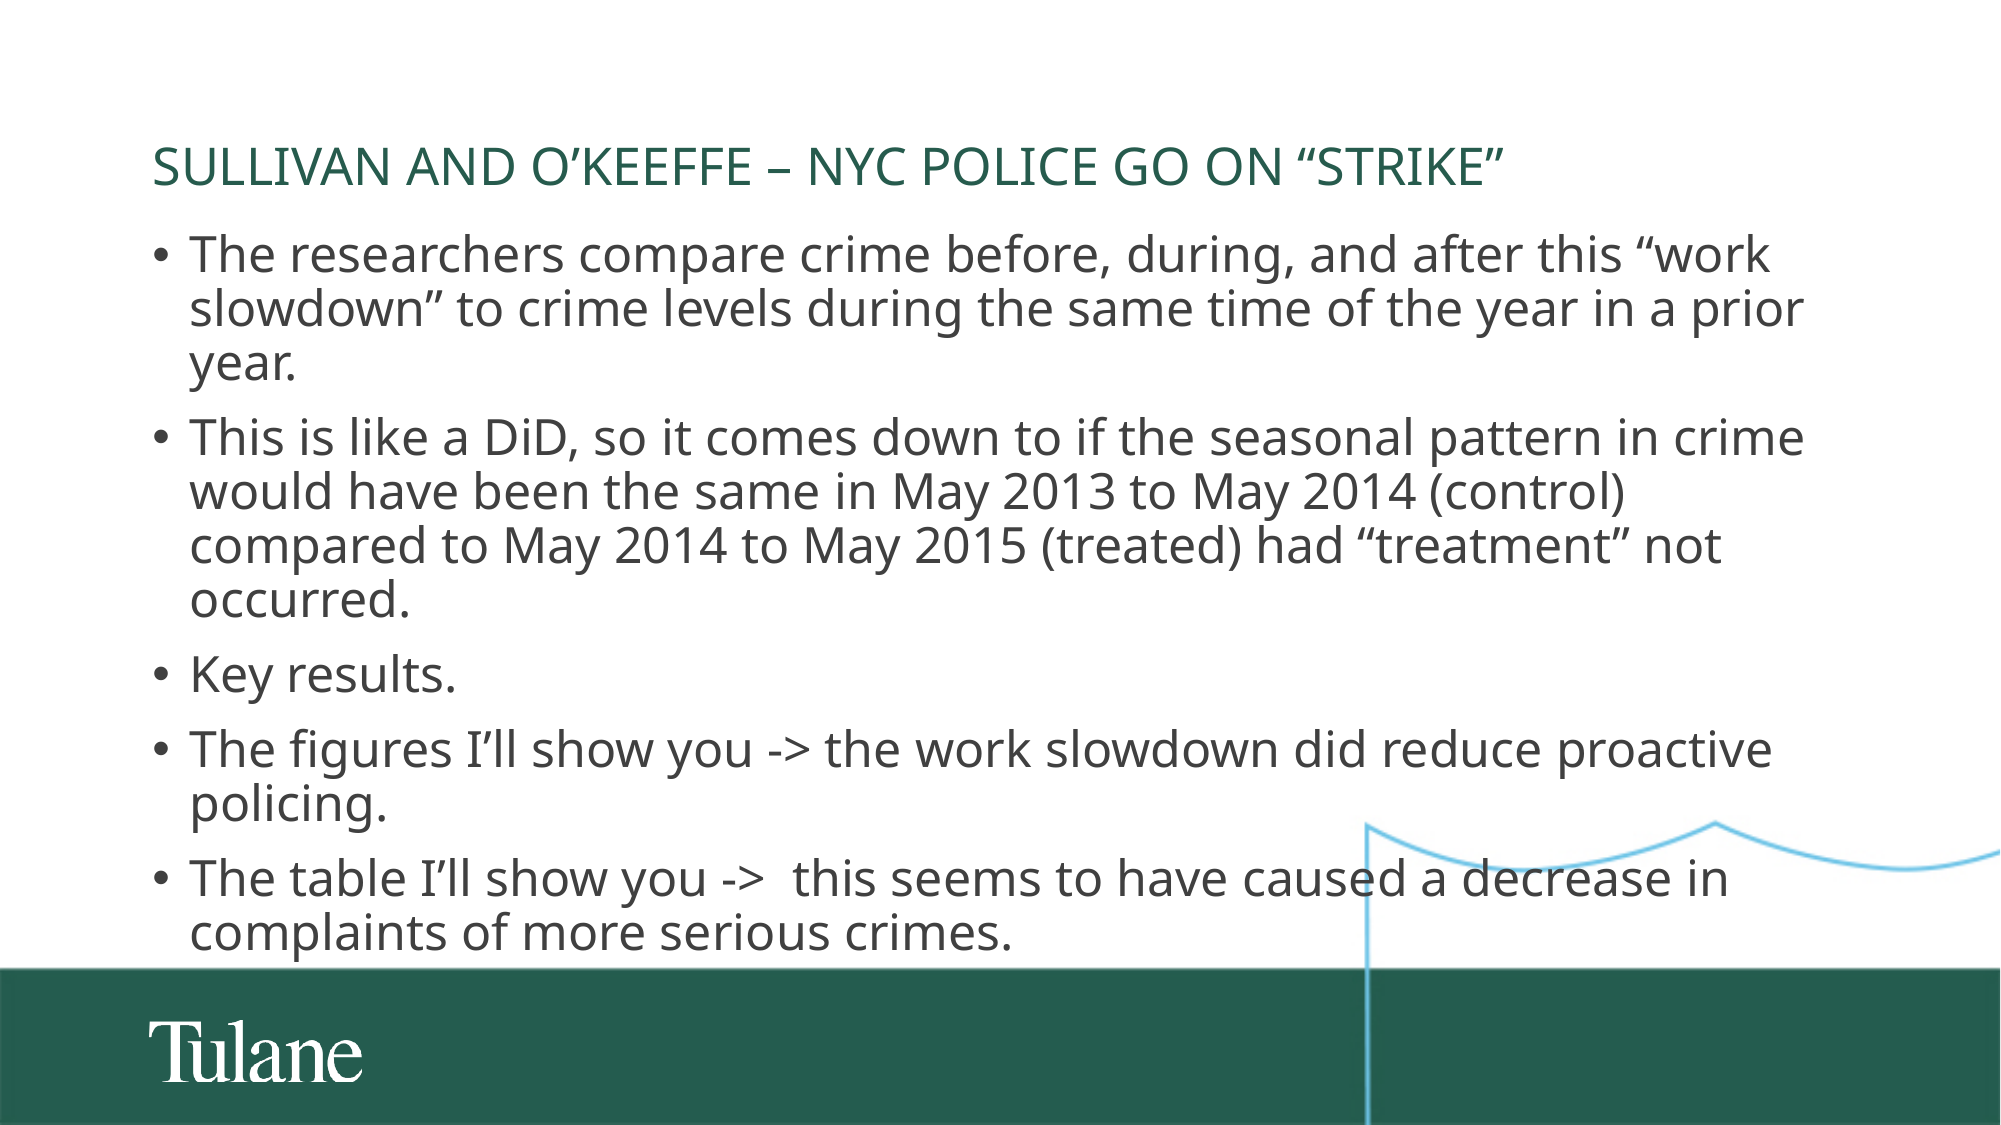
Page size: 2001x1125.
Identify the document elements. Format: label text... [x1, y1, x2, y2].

picture [0, 0, 2001, 1125]
list The researchers compare crime before, during, and after this “work slowdown” to crime levels during the same time of the year in a prior year. This is like a DiD, so it comes down to if the seasonal pattern in crime would have been the same in May 2013 to May 2014 (control) compared to May 2014 to May 2015 (treated) had “treatment” not occurred. Key results. The figures I’ll show you -> the work slowdown did reduce proactive policing. The table I’ll show you -> this seems to have caused a decrease in complaints of more serious crimes. [137, 222, 1863, 937]
title Sullivan and O’Keeffe – NYC police go on “strike” [137, 59, 1863, 222]
